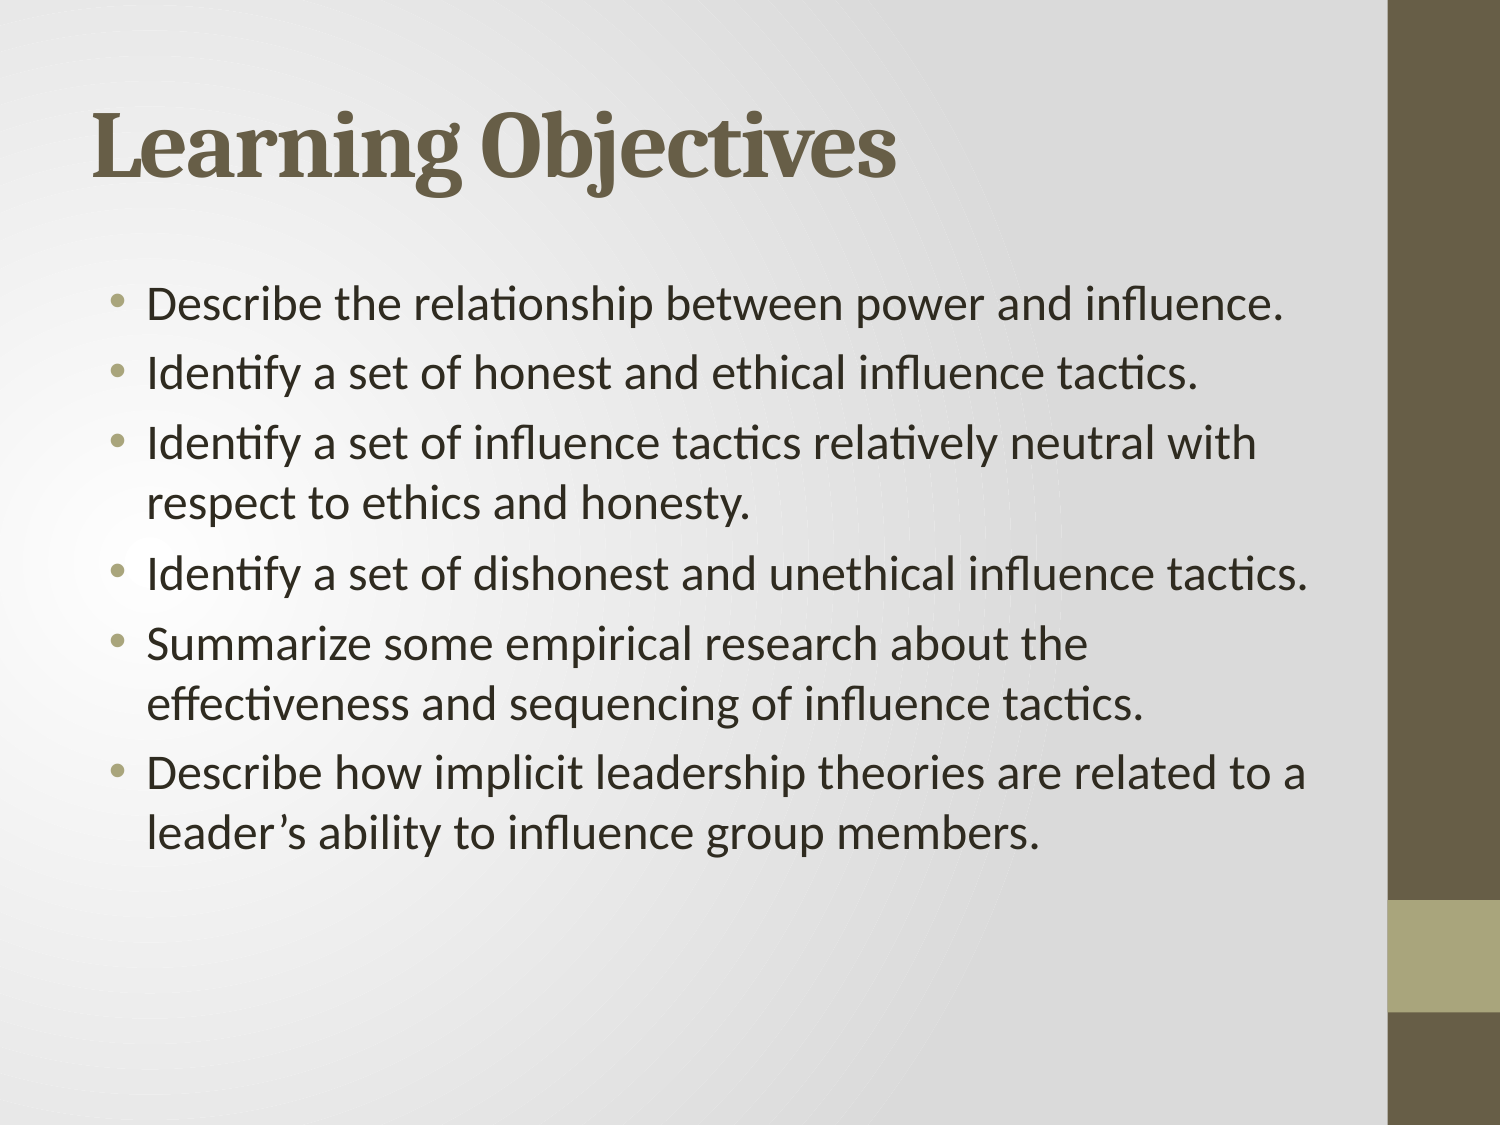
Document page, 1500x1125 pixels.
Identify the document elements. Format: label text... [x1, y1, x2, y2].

title Learning Objectives [75, 45, 1325, 233]
list Describe the relationship between power and influence. Identify a set of honest and ethical influence tactics. Identify a set of influence tactics relatively neutral with respect to ethics and honesty. Identify a set of dishonest and unethical influence tactics. Summarize some empirical research about the effectiveness and sequencing of influence tactics. Describe how implicit leadership theories are related to a leader’s ability to influence group members. [75, 262, 1325, 1050]
